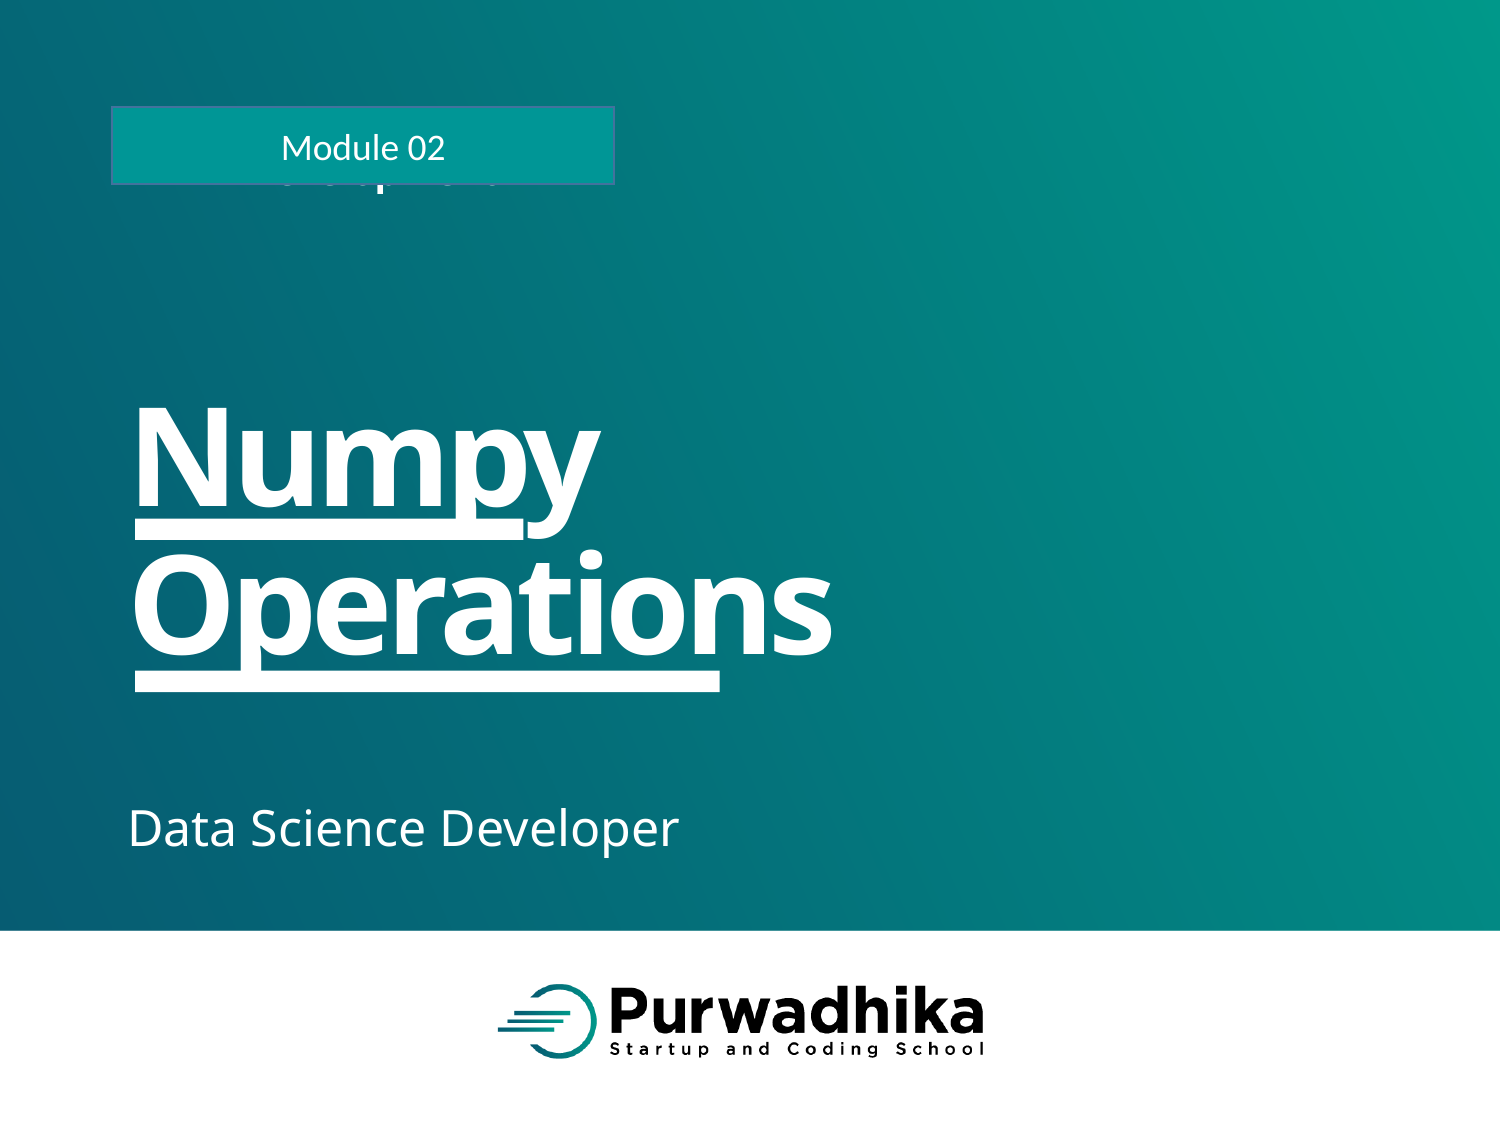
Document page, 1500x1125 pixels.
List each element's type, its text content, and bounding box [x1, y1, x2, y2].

title Numpy Operations [112, 184, 1388, 693]
text_box [134, 518, 524, 541]
text_box Module 02 [111, 106, 615, 185]
subtitle Data Science Developer [112, 714, 1388, 863]
text_box [134, 670, 721, 693]
picture [0, 0, 1500, 1125]
